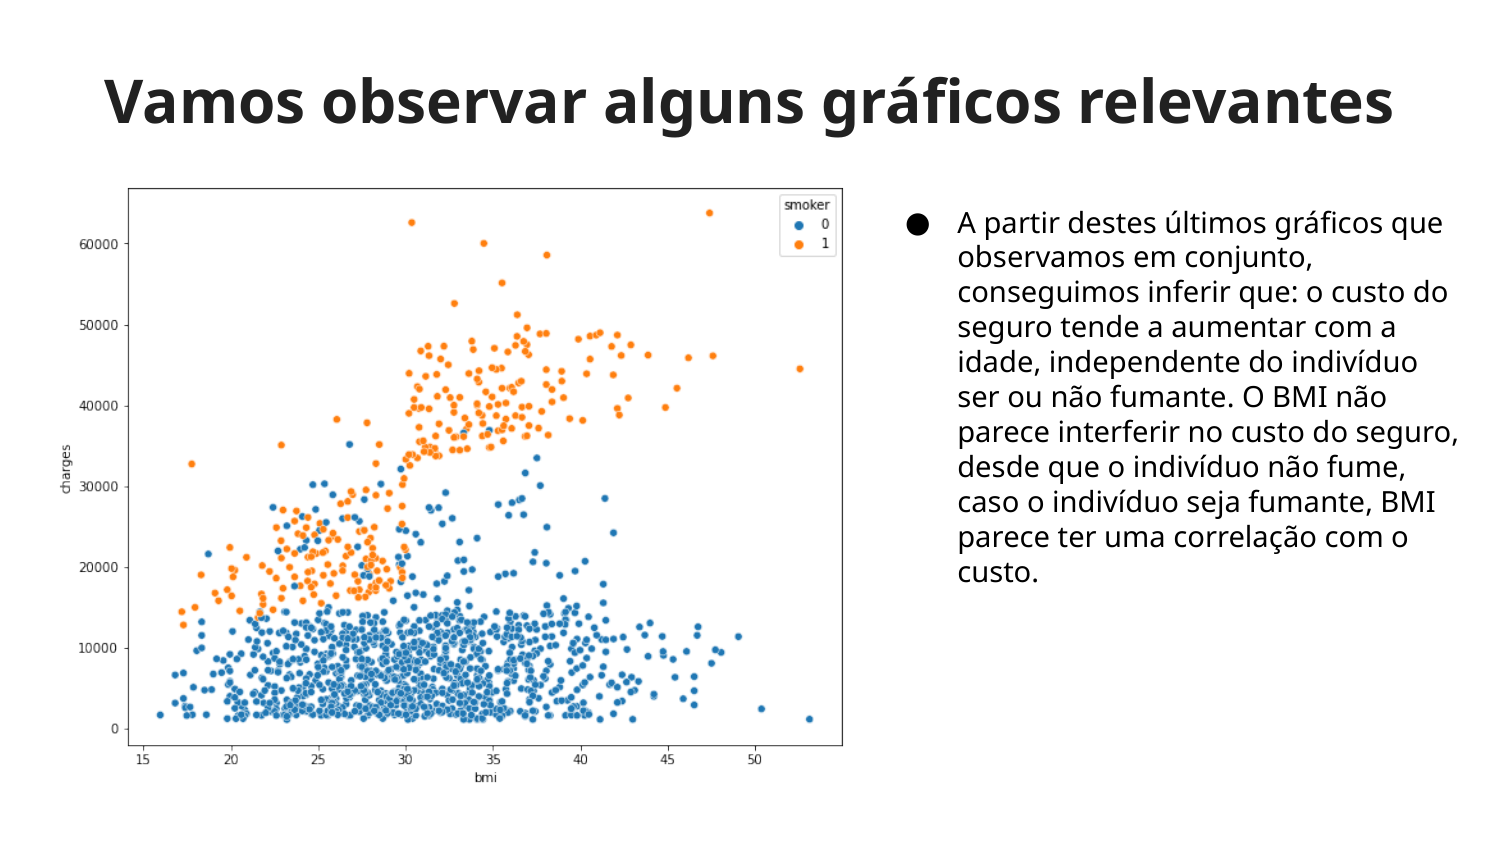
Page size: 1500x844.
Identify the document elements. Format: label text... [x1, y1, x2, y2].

text_box A partir destes últimos gráficos que observamos em conjunto, conseguimos inferir que: o custo do seguro tende a aumentar com a idade, independente do indivíduo ser ou não fumante. O BMI não parece interferir no custo do seguro, desde que o indivíduo não fume, caso o indivíduo seja fumante, BMI parece ter uma correlação com o custo. [867, 188, 1477, 604]
title Vamos observar alguns gráficos relevantes [51, 48, 1449, 180]
picture [50, 179, 852, 794]
